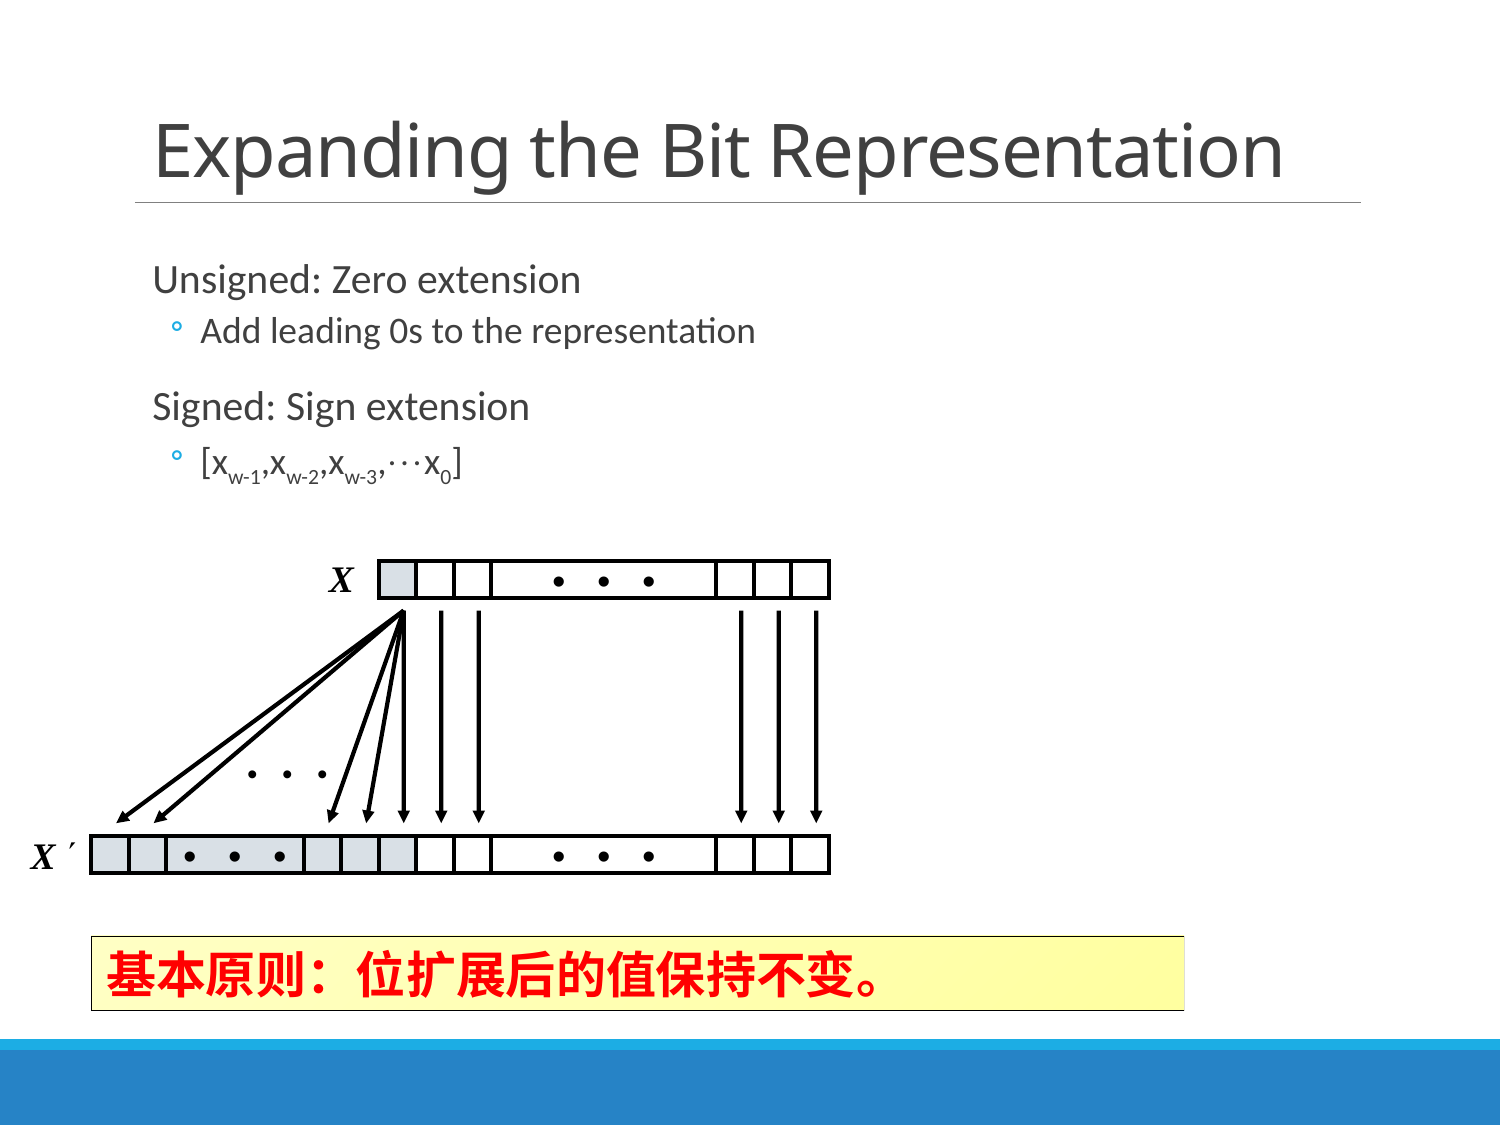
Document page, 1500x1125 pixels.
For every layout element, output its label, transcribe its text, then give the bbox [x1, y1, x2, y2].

text_box 基本原则：位扩展后的值保持不变。 [91, 935, 1185, 1011]
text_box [16, 547, 830, 886]
list Unsigned: Zero extension Add leading 0s to the representation Signed: Sign extension [xw-1,xw-2,xw-3,x0] [137, 249, 1438, 975]
title Expanding the Bit Representation [137, 50, 1363, 200]
